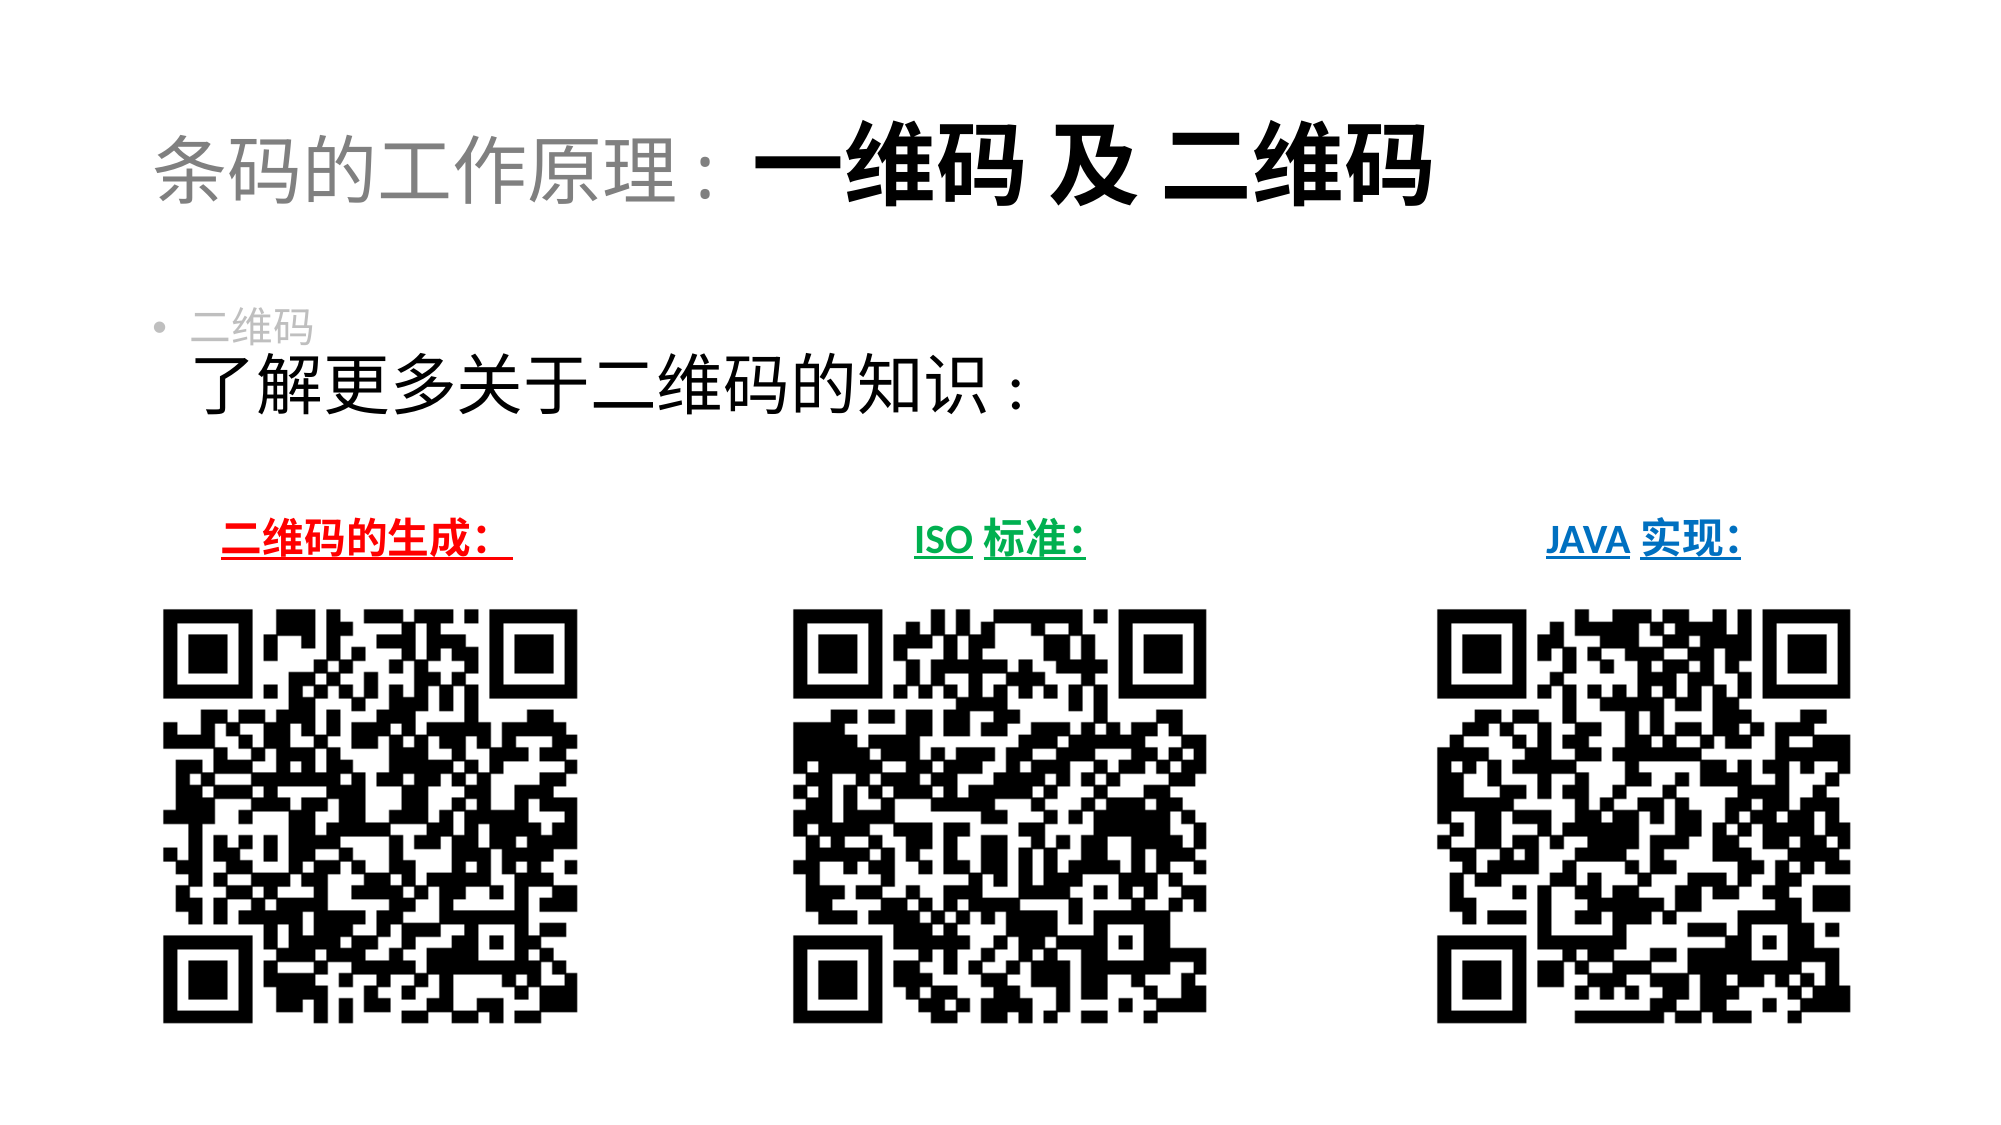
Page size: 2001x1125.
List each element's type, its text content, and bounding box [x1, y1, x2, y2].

text_box JAVA实现： [1531, 504, 1756, 569]
picture [1424, 597, 1863, 1036]
title 条码的工作原理: 一维码 及 二维码 [137, 59, 1863, 278]
picture [781, 597, 1219, 1036]
picture [151, 597, 590, 1036]
list 二维码 了解更多关于二维码的知识: [137, 299, 1863, 1014]
text_box ISO标准： [899, 504, 1101, 569]
text_box 二维码的生成： [206, 504, 535, 569]
